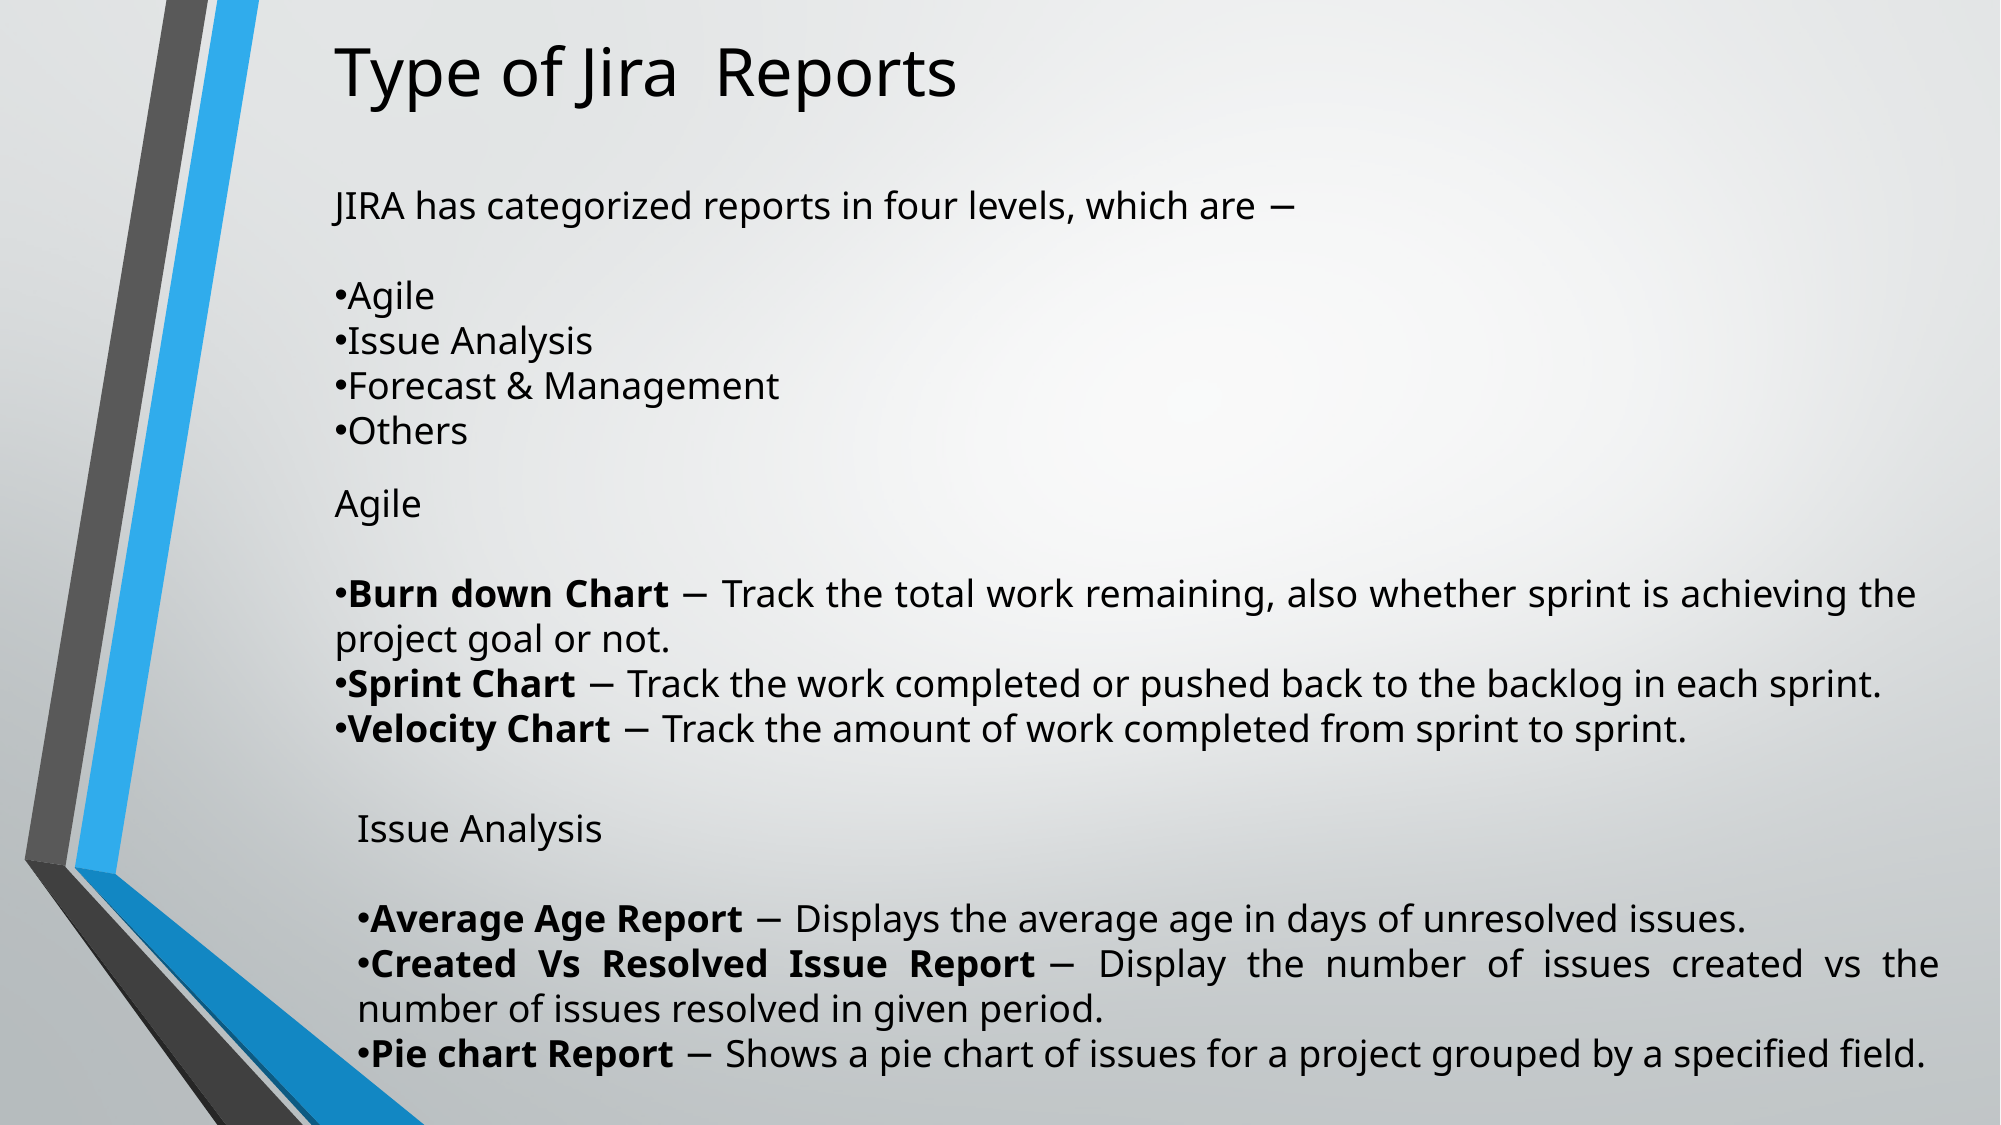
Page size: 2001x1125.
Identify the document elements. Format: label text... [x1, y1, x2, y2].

text_box JIRA has categorized reports in four levels, which are − Agile Issue Analysis Forecast & Management Others [319, 174, 1321, 460]
text_box Agile Burn down Chart − Track the total work remaining, also whether sprint is achieving the project goal or not. Sprint Chart − Track the work completed or pushed back to the backlog in each sprint. Velocity Chart − Track the amount of work completed from sprint to sprint. [319, 472, 1934, 758]
text_box Type of Jira Reports [319, 22, 1272, 163]
text_box Issue Analysis Average Age Report − Displays the average age in days of unresolved issues. Created Vs Resolved Issue Report − Display the number of issues created vs the number of issues resolved in given period. Pie chart Report − Shows a pie chart of issues for a project grouped by a specified field. [342, 797, 1956, 1082]
